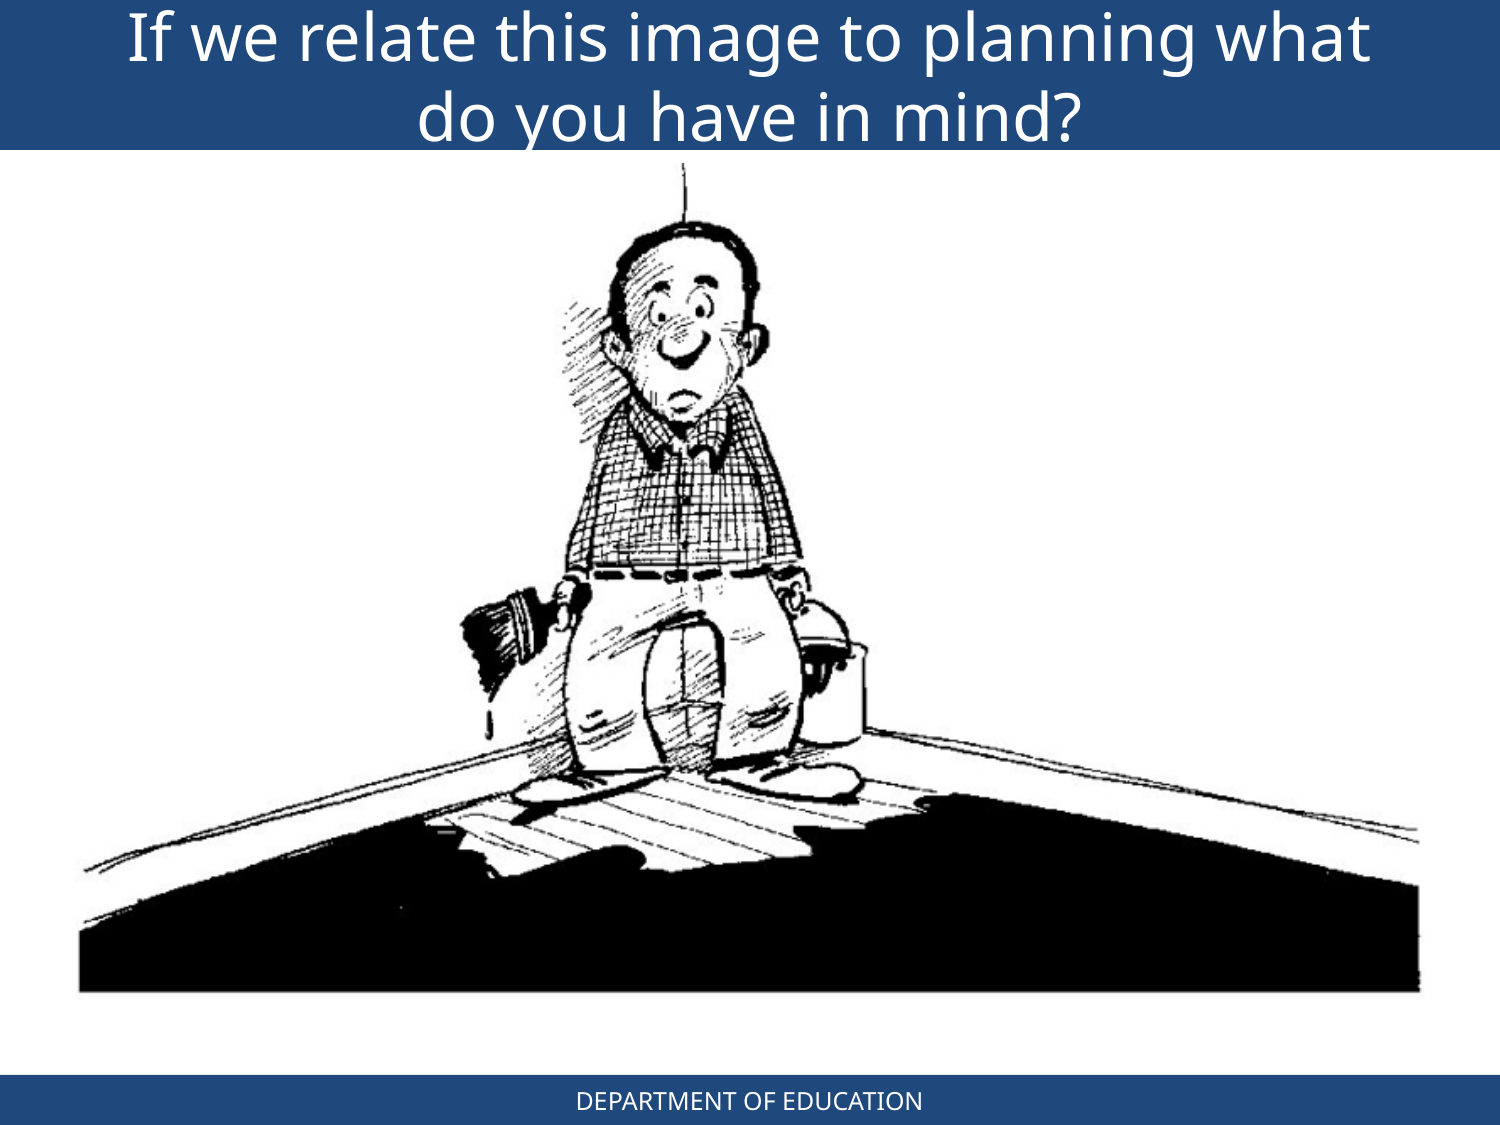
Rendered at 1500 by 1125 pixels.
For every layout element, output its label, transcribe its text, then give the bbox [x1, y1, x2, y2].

title If we relate this image to planning what do you have in mind? [75, 0, 1425, 150]
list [74, 162, 1426, 1001]
